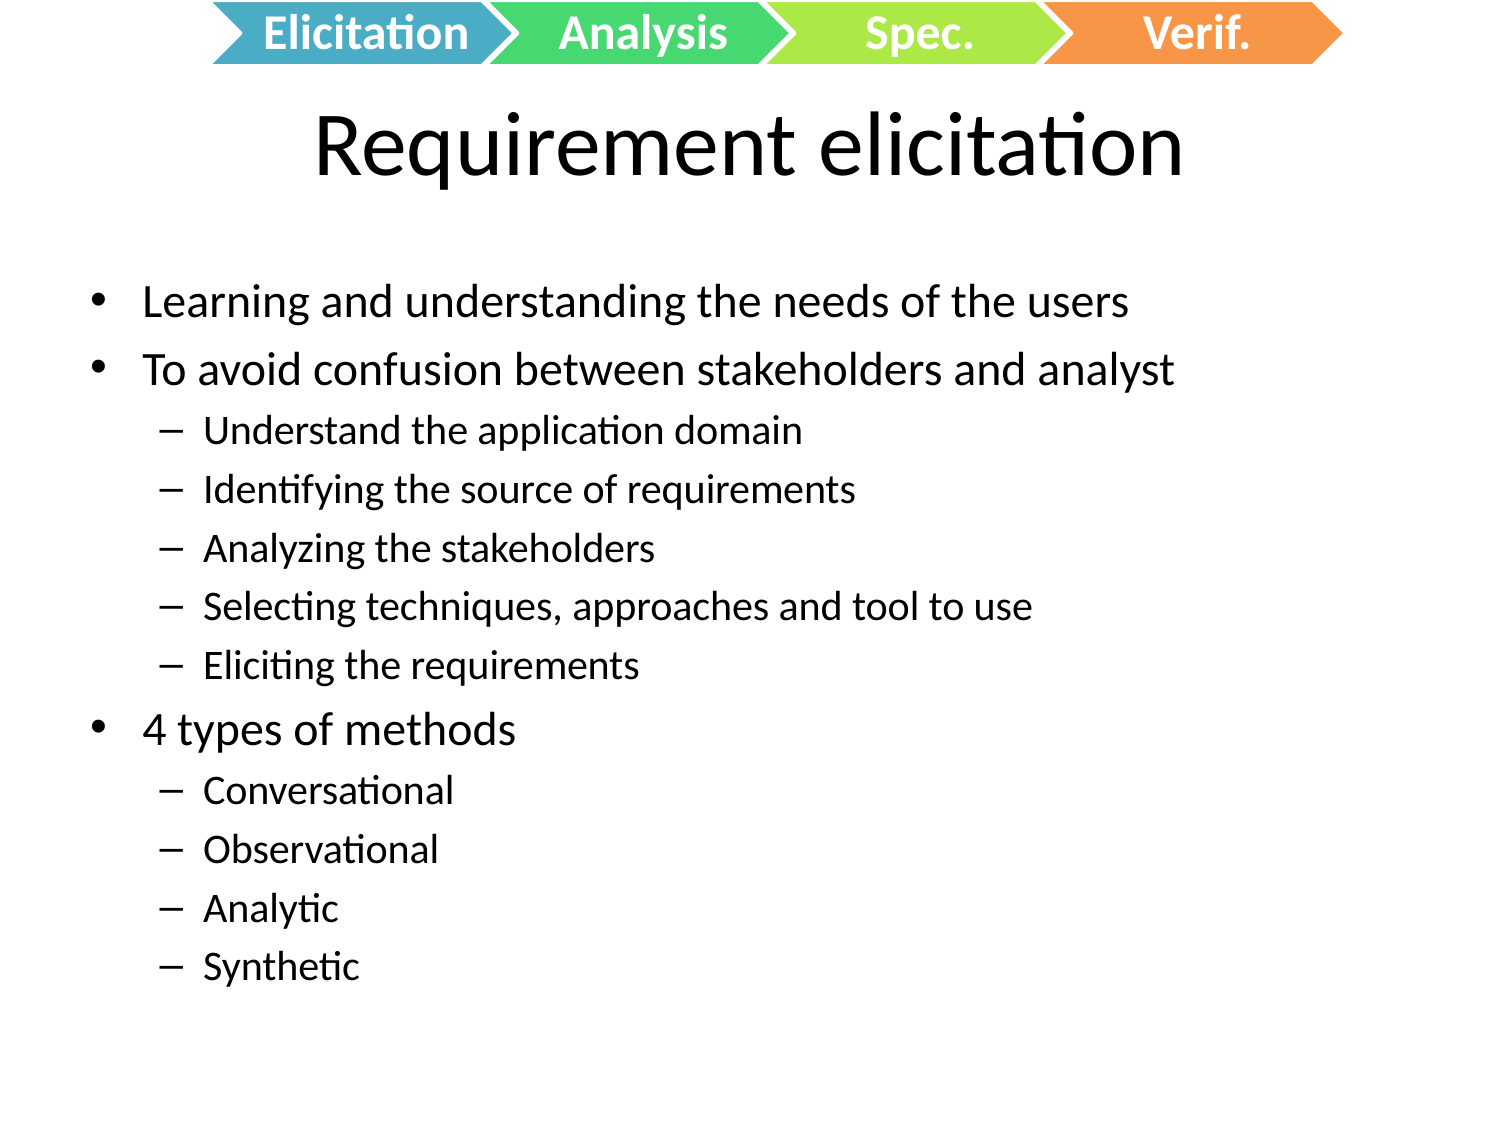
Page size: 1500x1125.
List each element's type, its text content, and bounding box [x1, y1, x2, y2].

text_box [74, 262, 1425, 1005]
title Requirement elicitation [75, 45, 1425, 233]
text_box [206, 0, 1347, 67]
